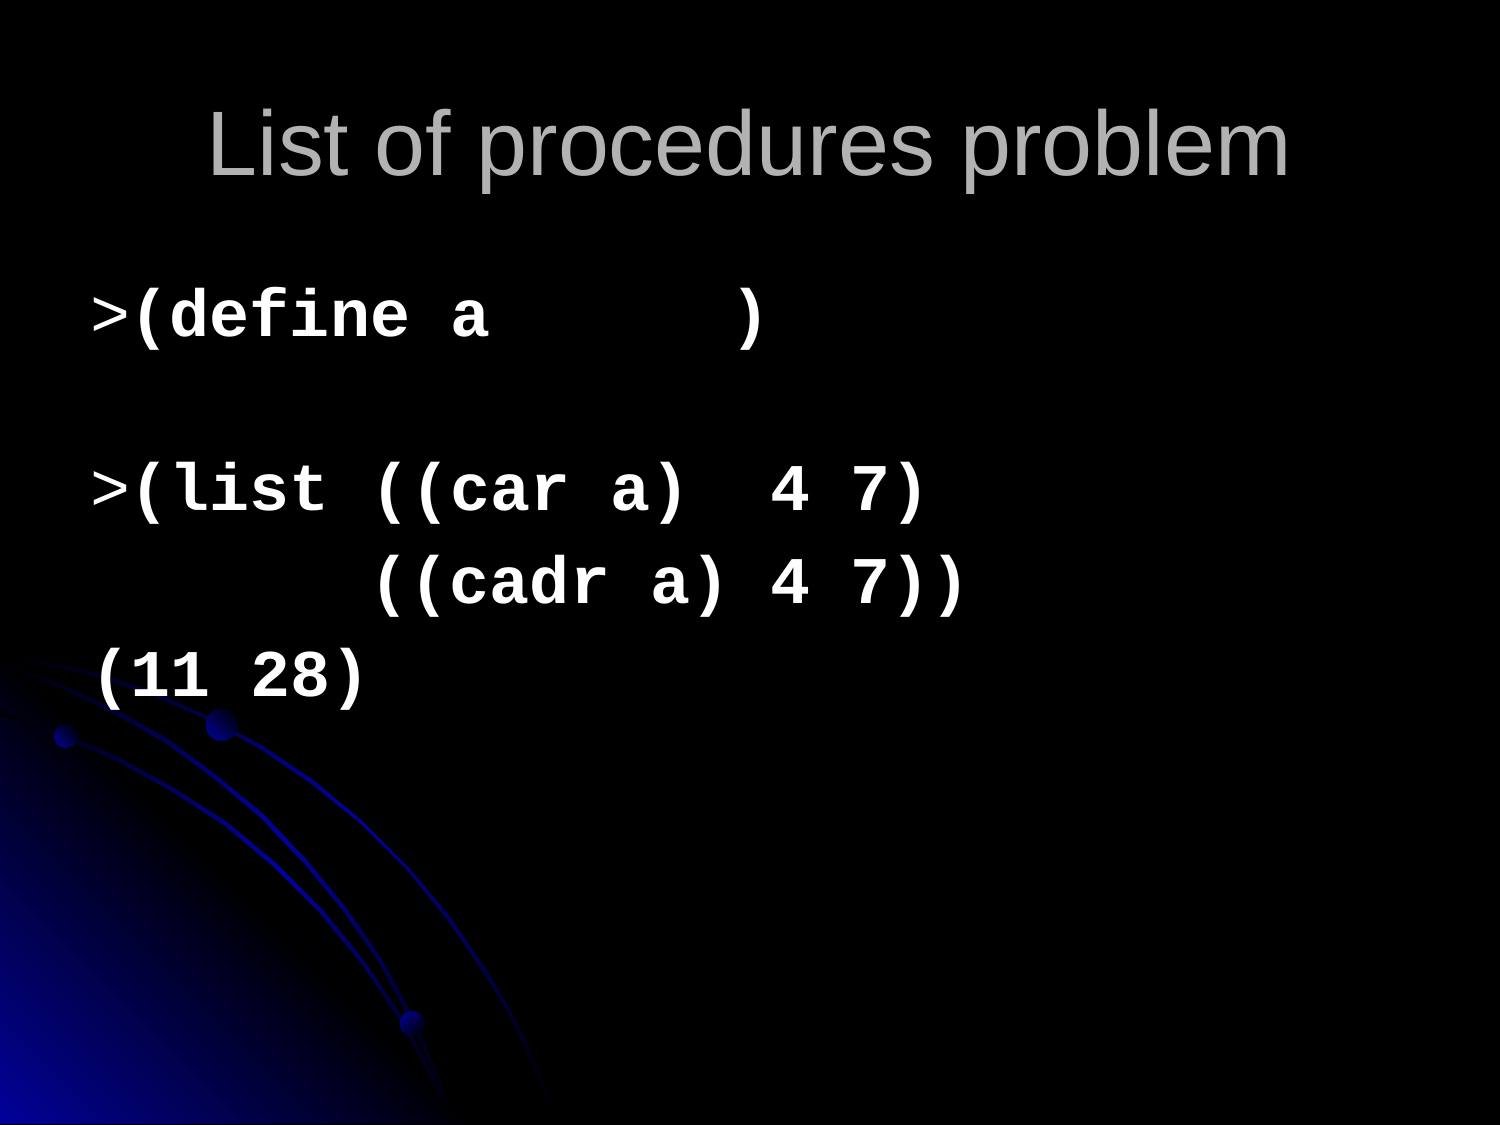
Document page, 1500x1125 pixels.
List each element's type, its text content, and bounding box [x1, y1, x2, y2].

list >(define a ) >(list ((car a) 4 7) ((cadr a) 4 7)) (11 28) [74, 262, 1426, 1006]
title List of procedures problem [74, 45, 1426, 233]
